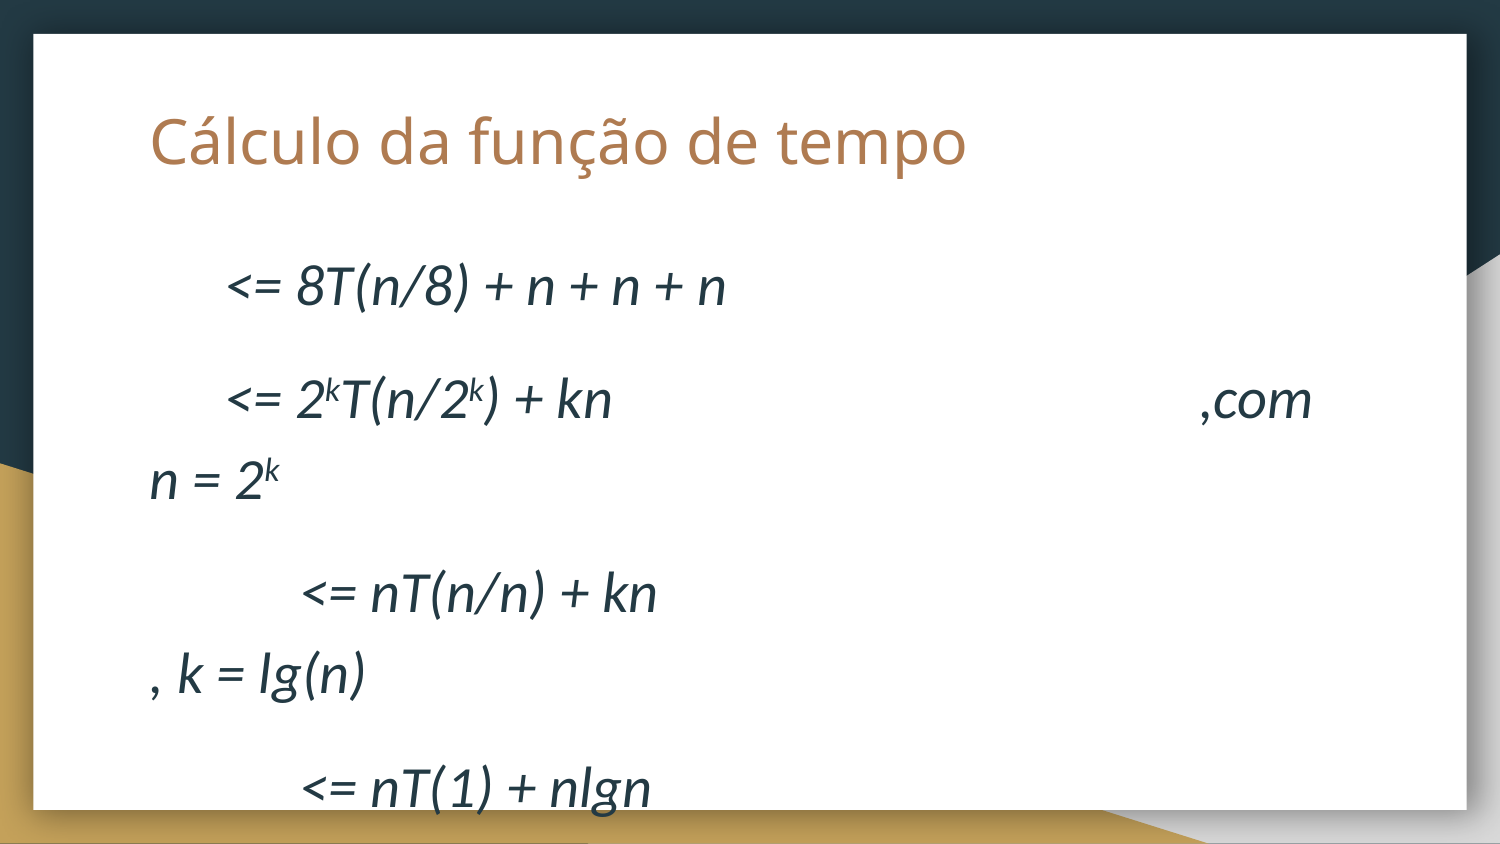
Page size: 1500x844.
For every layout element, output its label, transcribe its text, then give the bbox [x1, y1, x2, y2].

list <= 8T(n/8) + n + n + n <= 2kT(n/2k) + kn ,com n = 2k <= nT(n/n) + kn , k = lg(n) <= nT(1) + nlgn ,T(1) = 0 T(n) <= nlgn [134, 221, 1366, 769]
title Cálculo da função de tempo [134, 87, 1366, 221]
